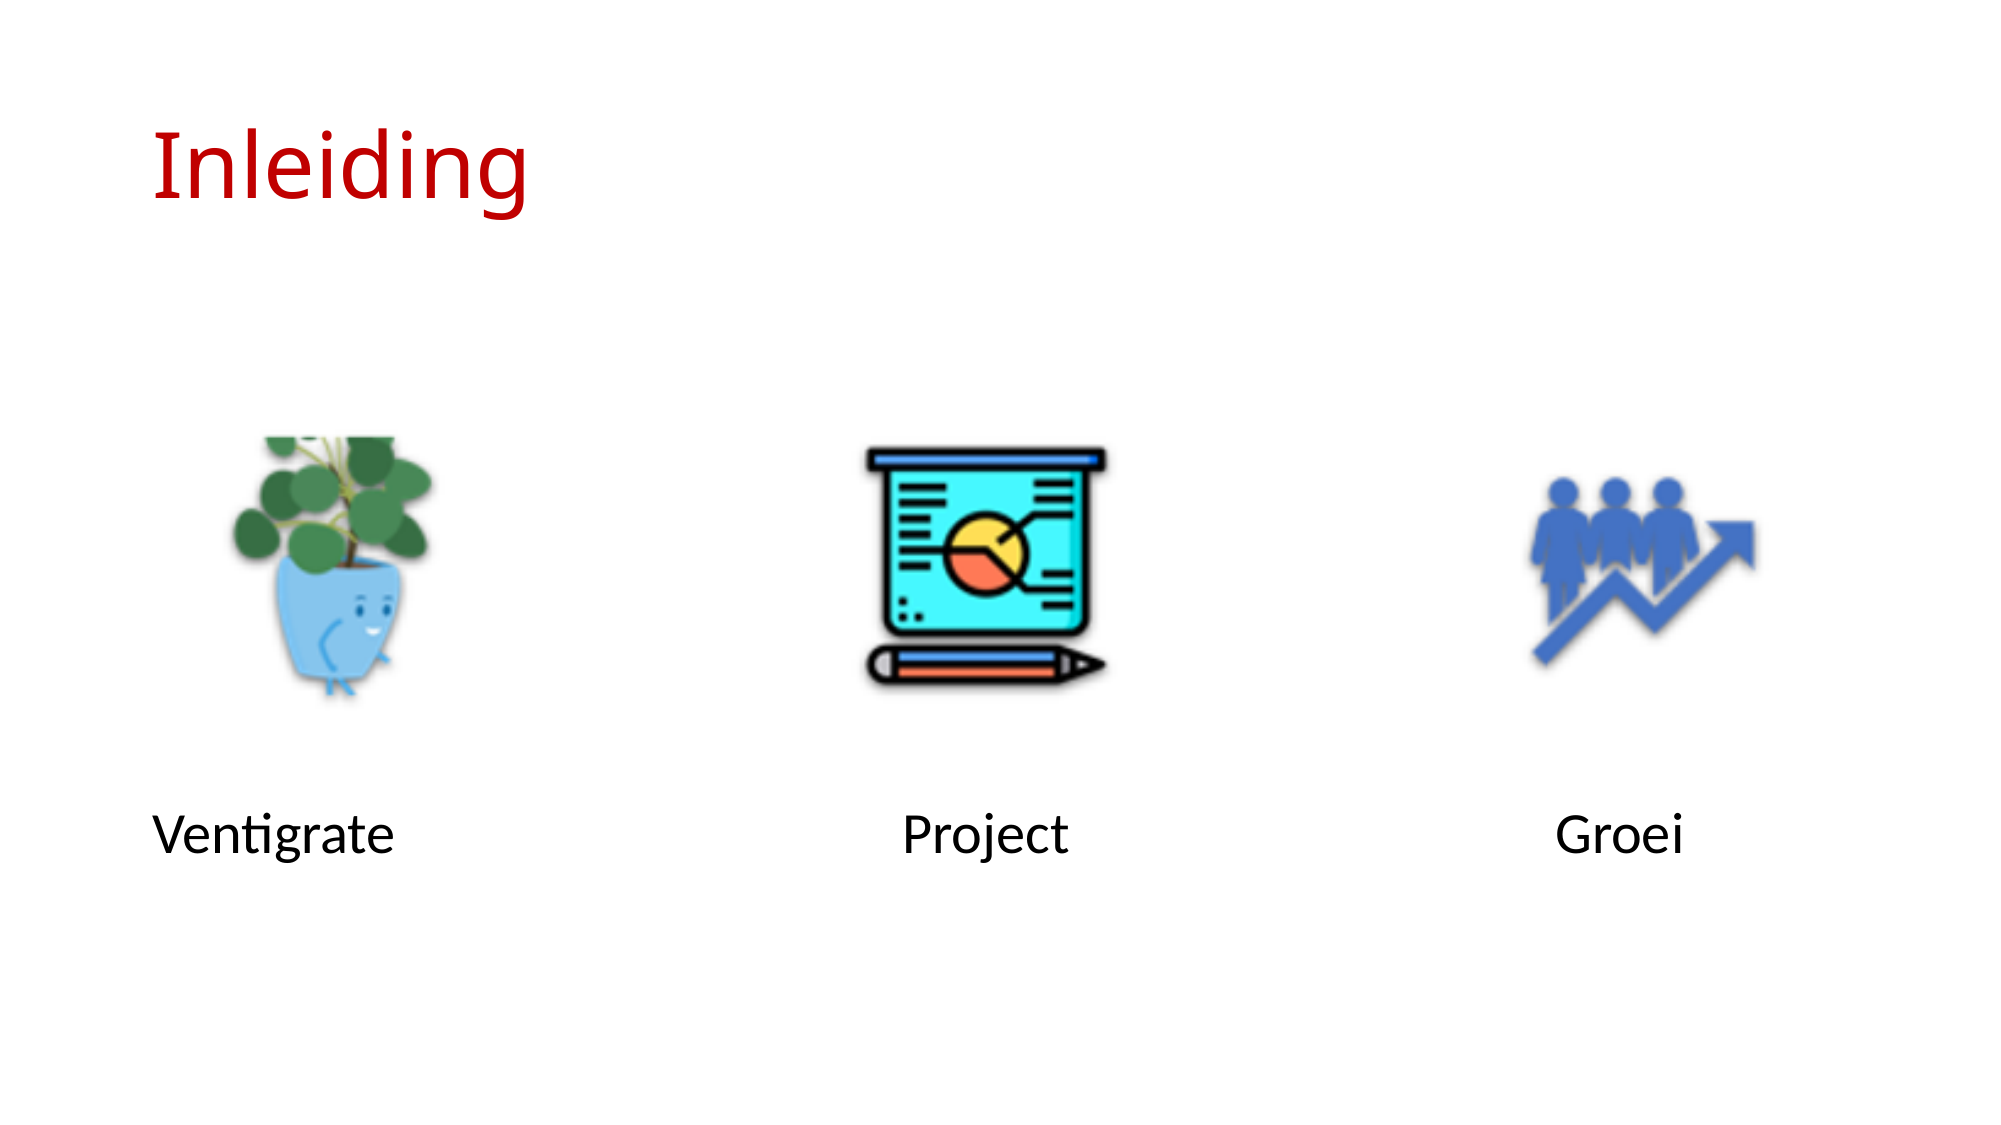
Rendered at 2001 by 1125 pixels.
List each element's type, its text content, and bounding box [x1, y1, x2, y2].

list Ventigrate Project Groei [137, 795, 1863, 1014]
picture [219, 411, 1781, 713]
title Inleiding [137, 59, 1863, 278]
